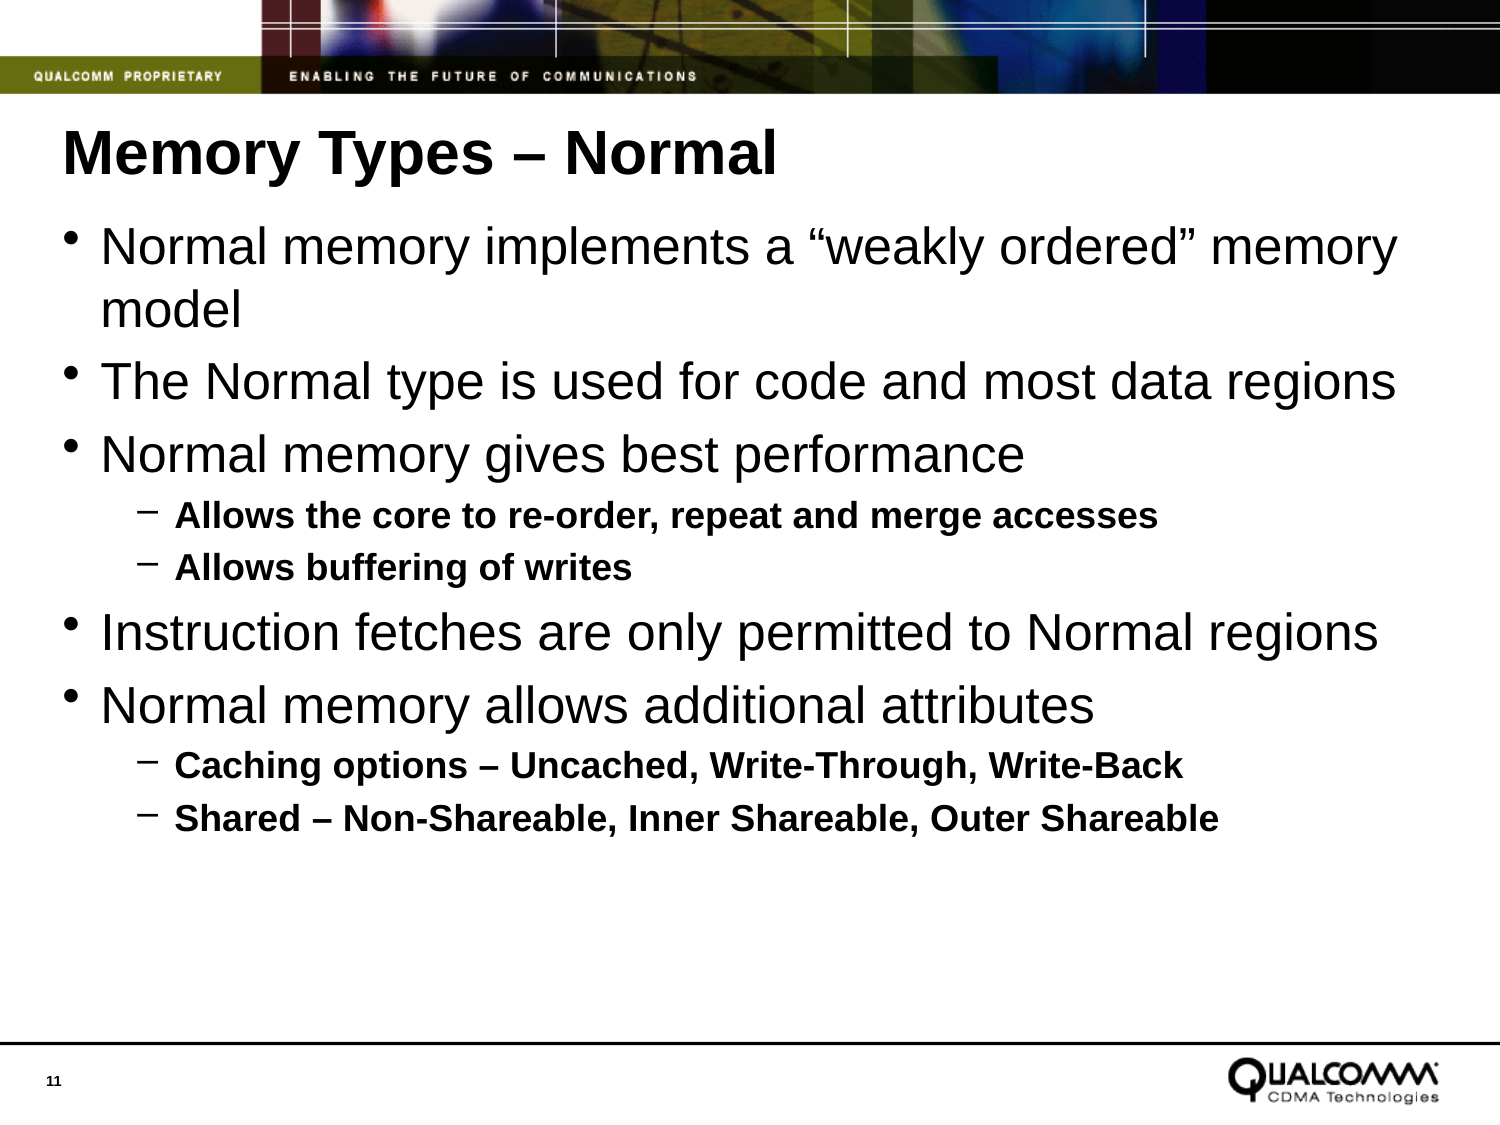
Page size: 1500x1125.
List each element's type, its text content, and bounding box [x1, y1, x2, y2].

picture [0, 0, 1500, 1041]
picture [0, 1046, 1500, 1125]
list Normal memory implements a “weakly ordered” memory model The Normal type is used for code and most data regions Normal memory gives best performance Allows the core to re-order, repeat and merge accesses Allows buffering of writes Instruction fetches are only permitted to Normal regions Normal memory allows additional attributes Caching options – Uncached, Write-Through, Write-Back Shared – Non-Shareable, Inner Shareable, Outer Shareable [62, 212, 1451, 1026]
title Memory Types – Normal [62, 112, 1426, 176]
slide_number 11 [30, 1064, 107, 1095]
